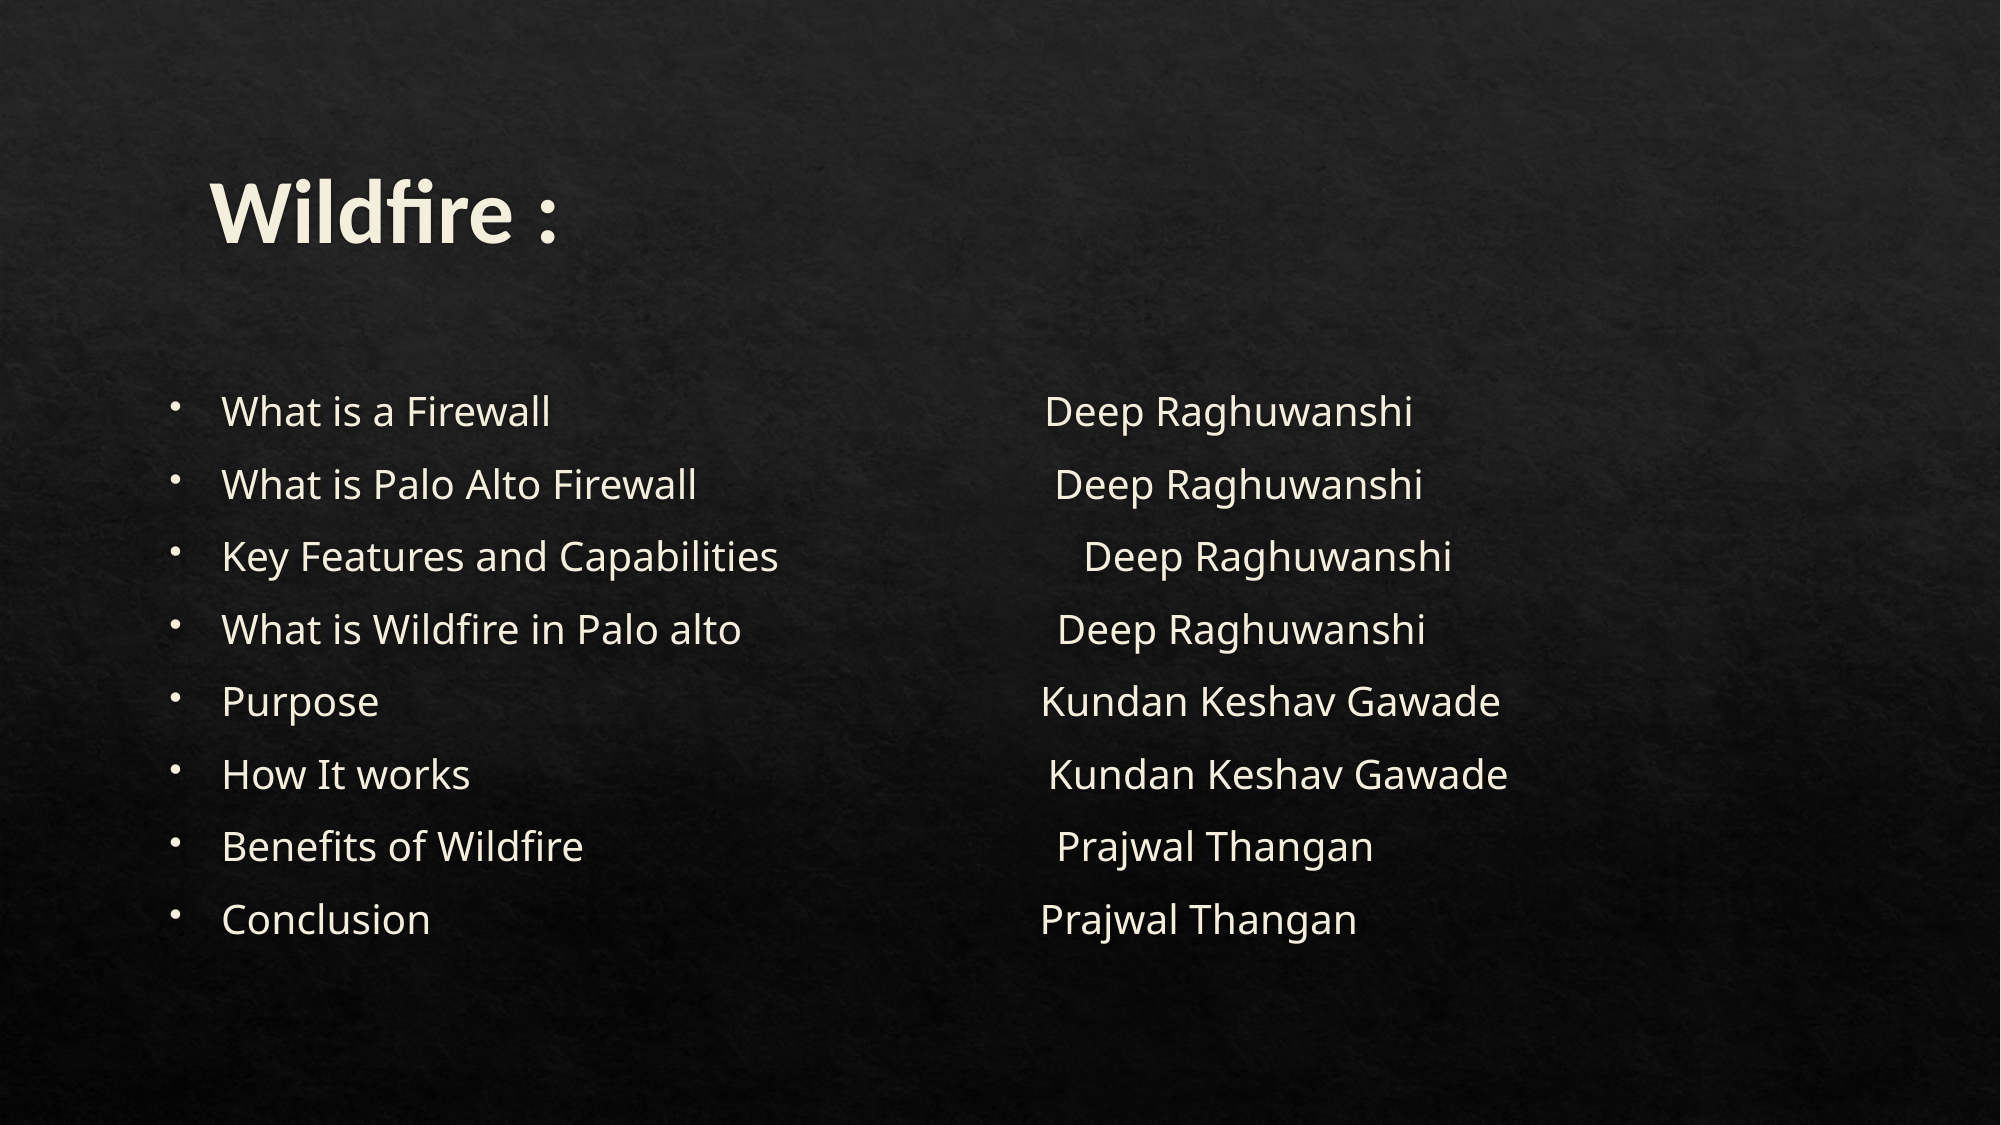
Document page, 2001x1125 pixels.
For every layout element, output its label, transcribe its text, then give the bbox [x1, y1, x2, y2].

list What is a Firewall Deep Raghuwanshi What is Palo Alto Firewall Deep Raghuwanshi Key Features and Capabilities Deep Raghuwanshi What is Wildfire in Palo alto Deep Raghuwanshi Purpose Kundan Keshav Gawade How It works Kundan Keshav Gawade Benefits of Wildfire Prajwal Thangan Conclusion Prajwal Thangan [149, 373, 1849, 950]
title Wildfire : [149, 122, 621, 307]
